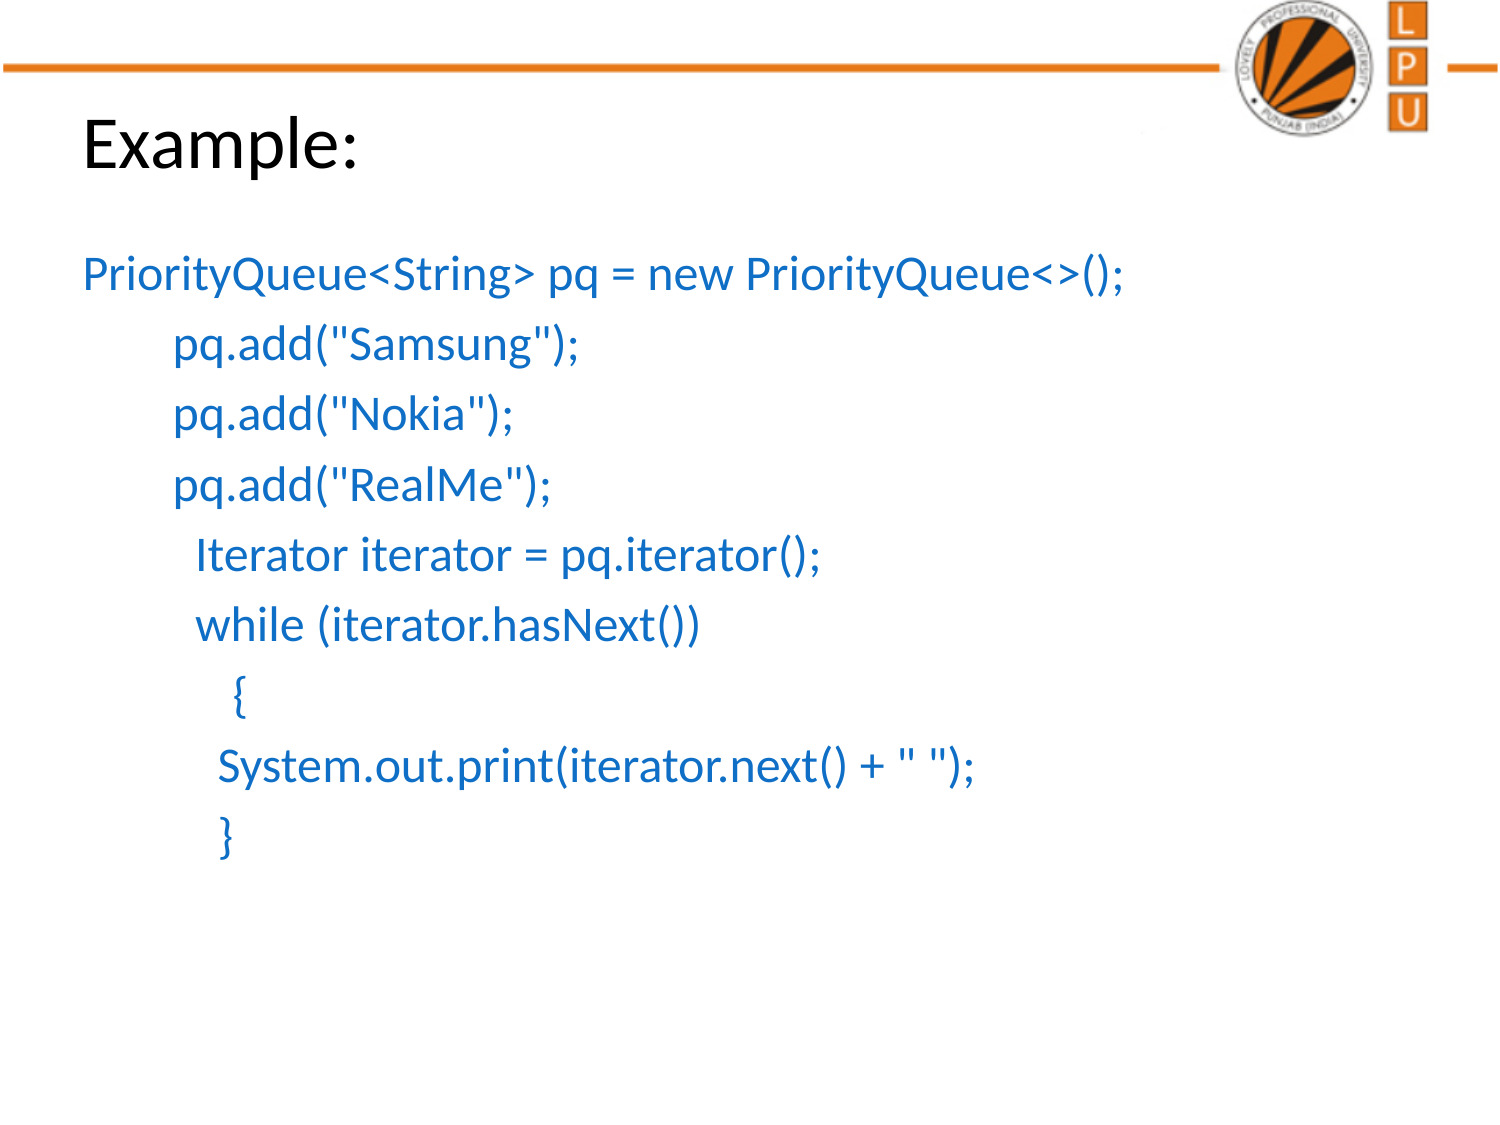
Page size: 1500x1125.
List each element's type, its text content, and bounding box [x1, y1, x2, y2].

list PriorityQueue<String> pq = new PriorityQueue<>(); pq.add("Samsung"); pq.add("Nokia"); pq.add("RealMe"); Iterator iterator = pq.iterator(); while (iterator.hasNext()) { System.out.print(iterator.next() + " "); } [74, 232, 1426, 1006]
picture [3, 0, 1500, 155]
title Example: [74, 44, 1426, 232]
